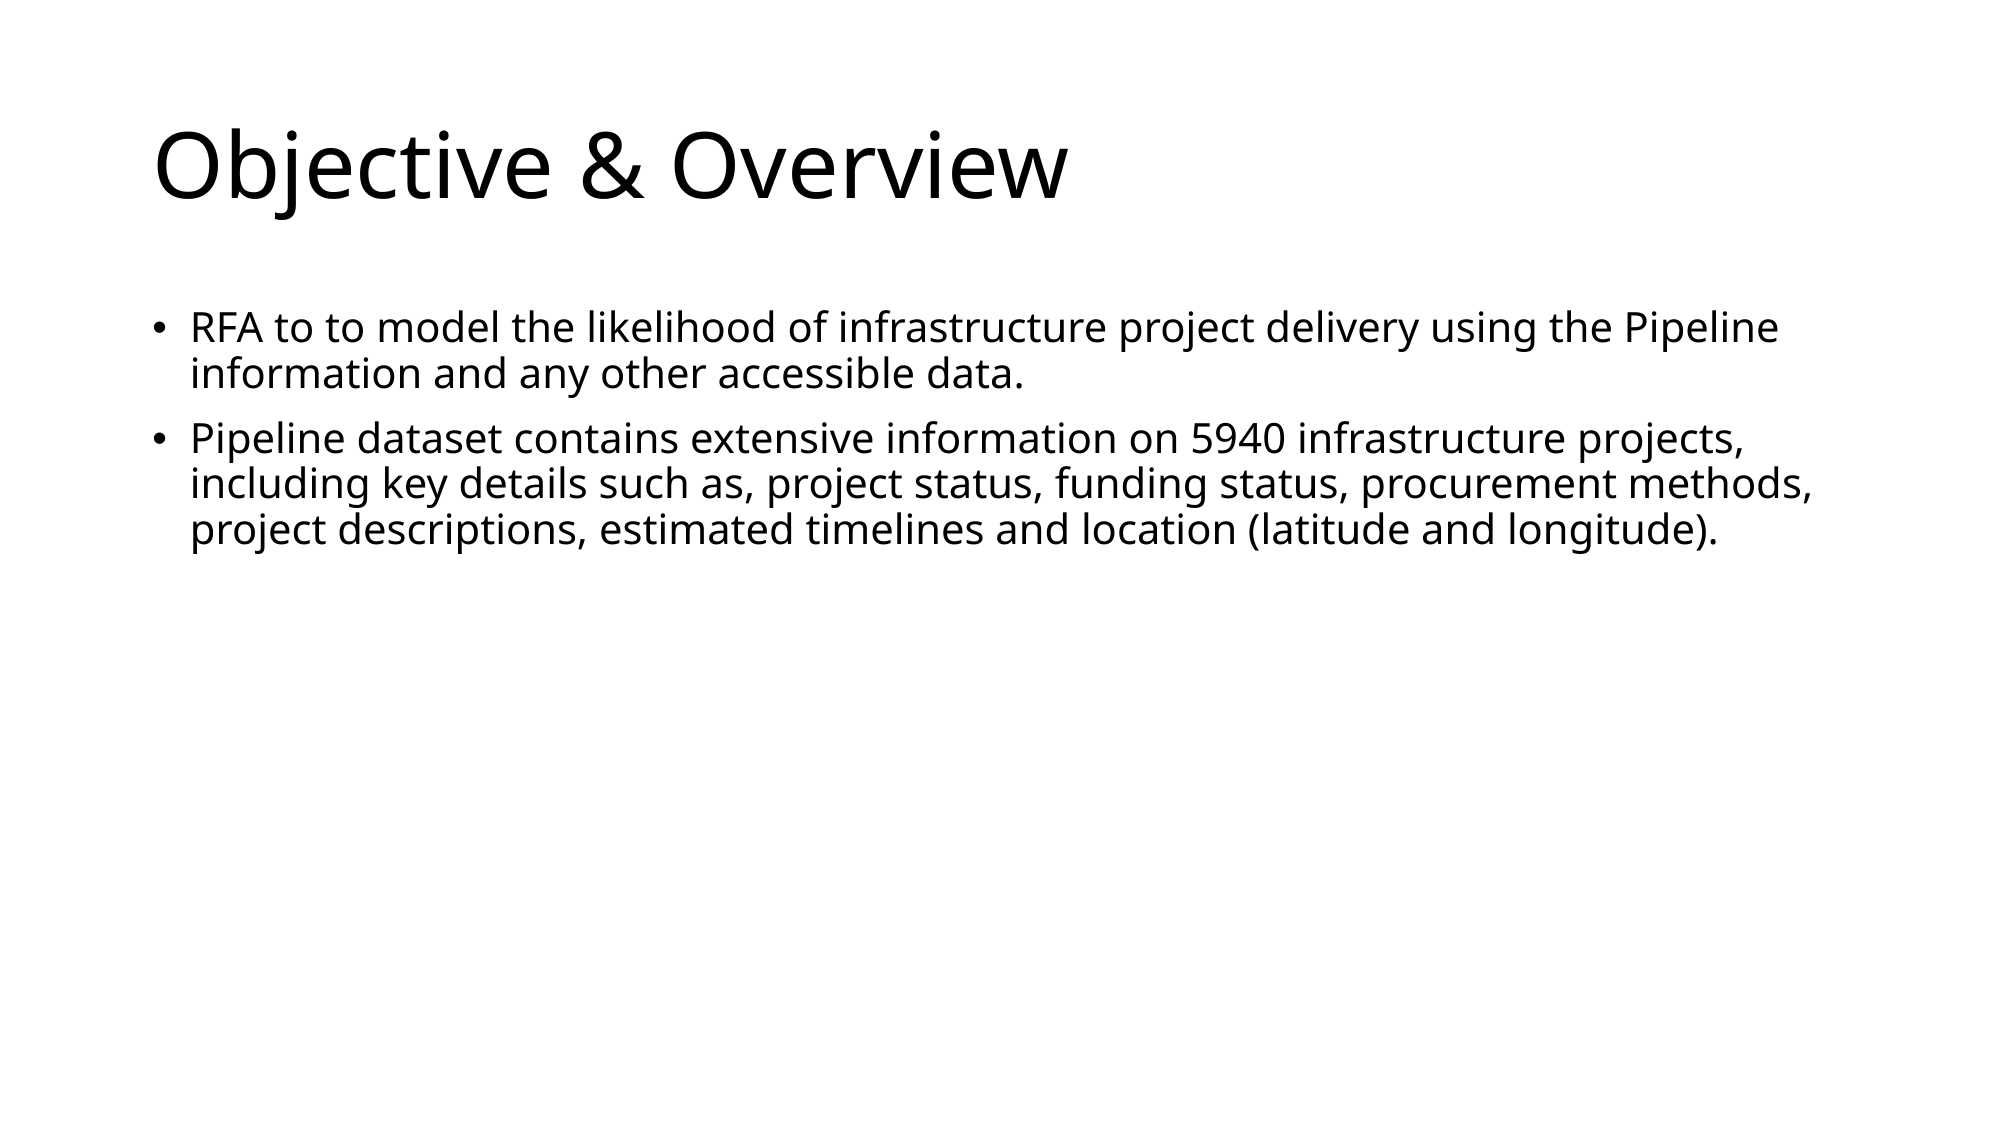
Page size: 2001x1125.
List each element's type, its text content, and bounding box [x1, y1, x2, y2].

list RFA to to model the likelihood of infrastructure project delivery using the Pipeline information and any other accessible data. Pipeline dataset contains extensive information on 5940 infrastructure projects, including key details such as, project status, funding status, procurement methods, project descriptions, estimated timelines and location (latitude and longitude). [137, 299, 1863, 1014]
title Objective & Overview [137, 59, 1863, 278]
